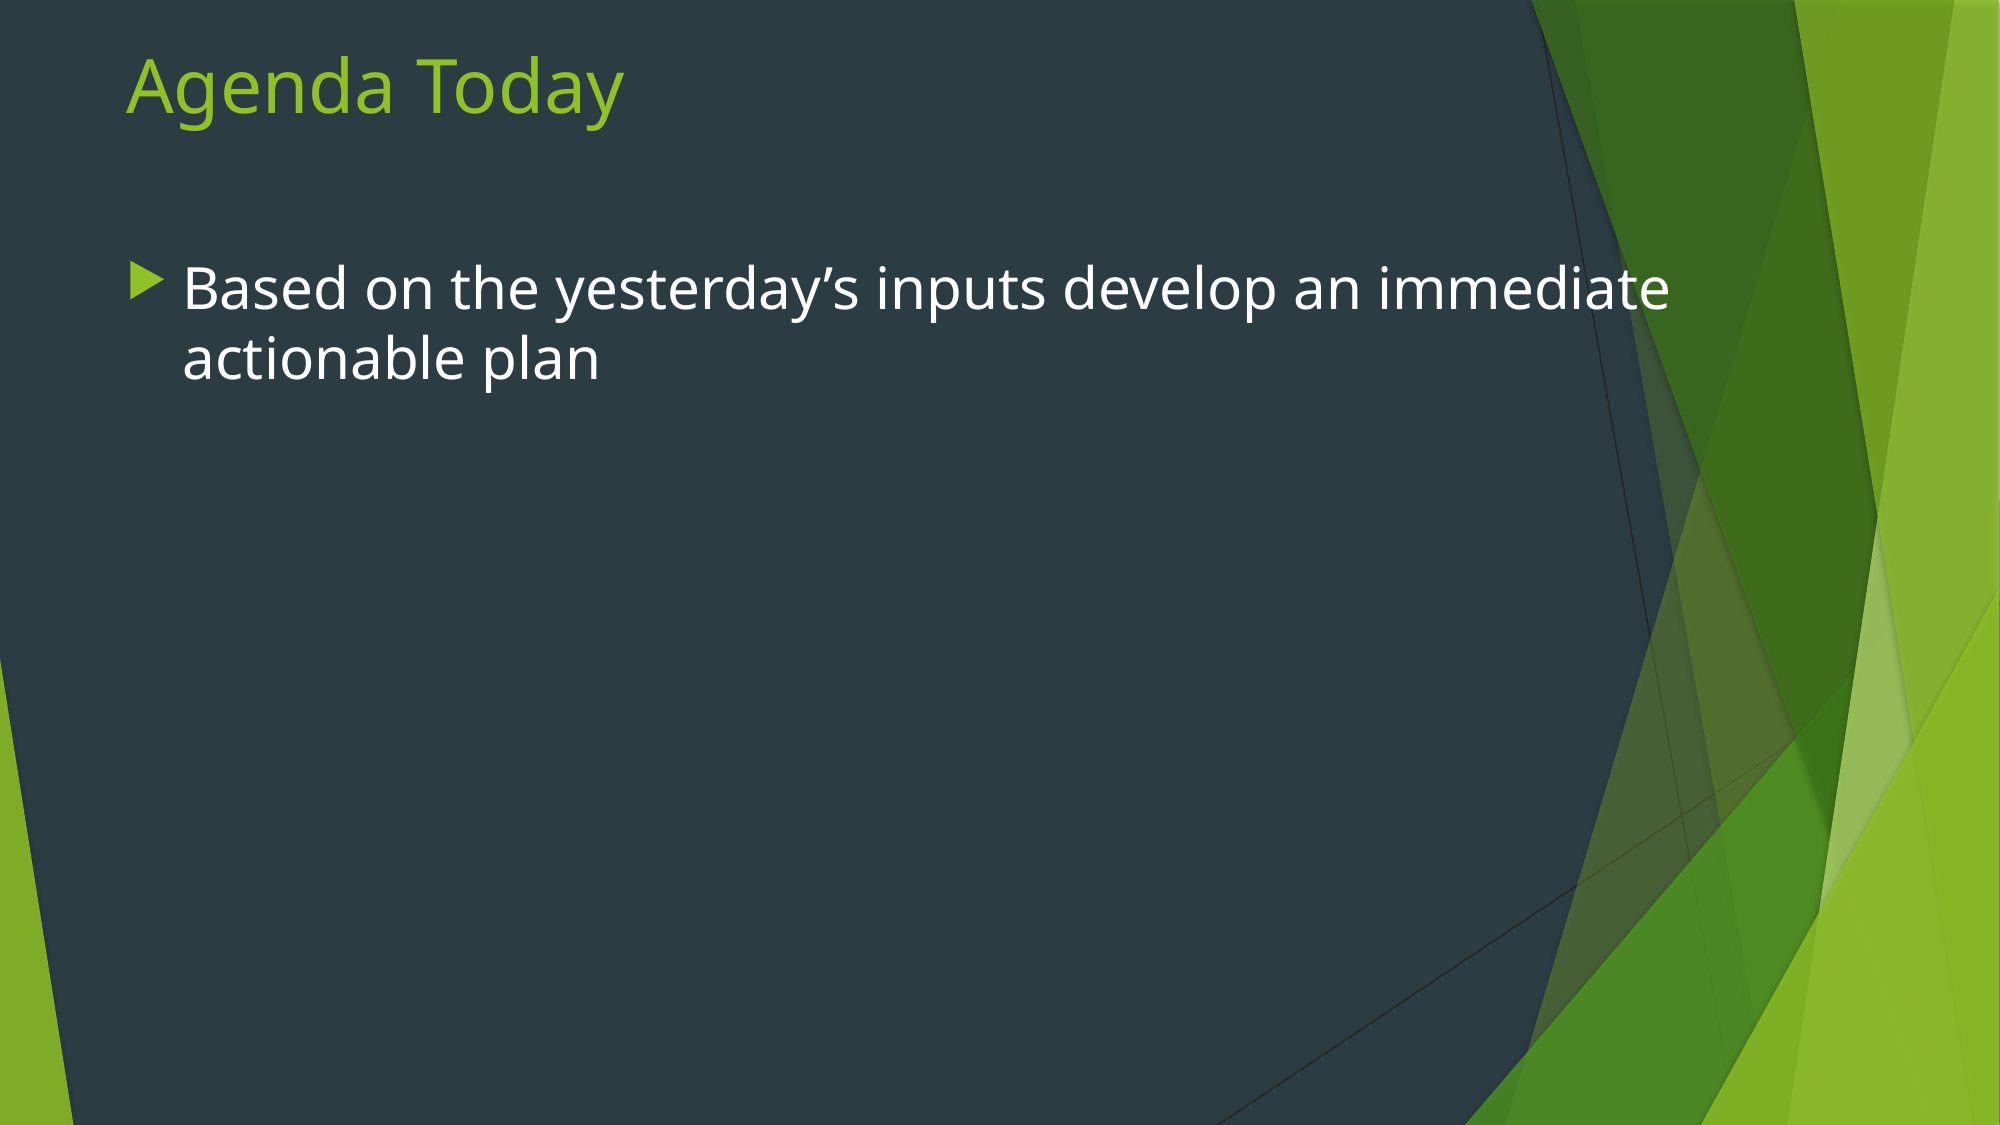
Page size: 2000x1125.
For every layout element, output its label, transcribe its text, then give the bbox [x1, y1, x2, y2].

list Based on the yesterday’s inputs develop an immediate actionable plan [111, 243, 1898, 991]
title Agenda Today [111, 30, 1898, 197]
